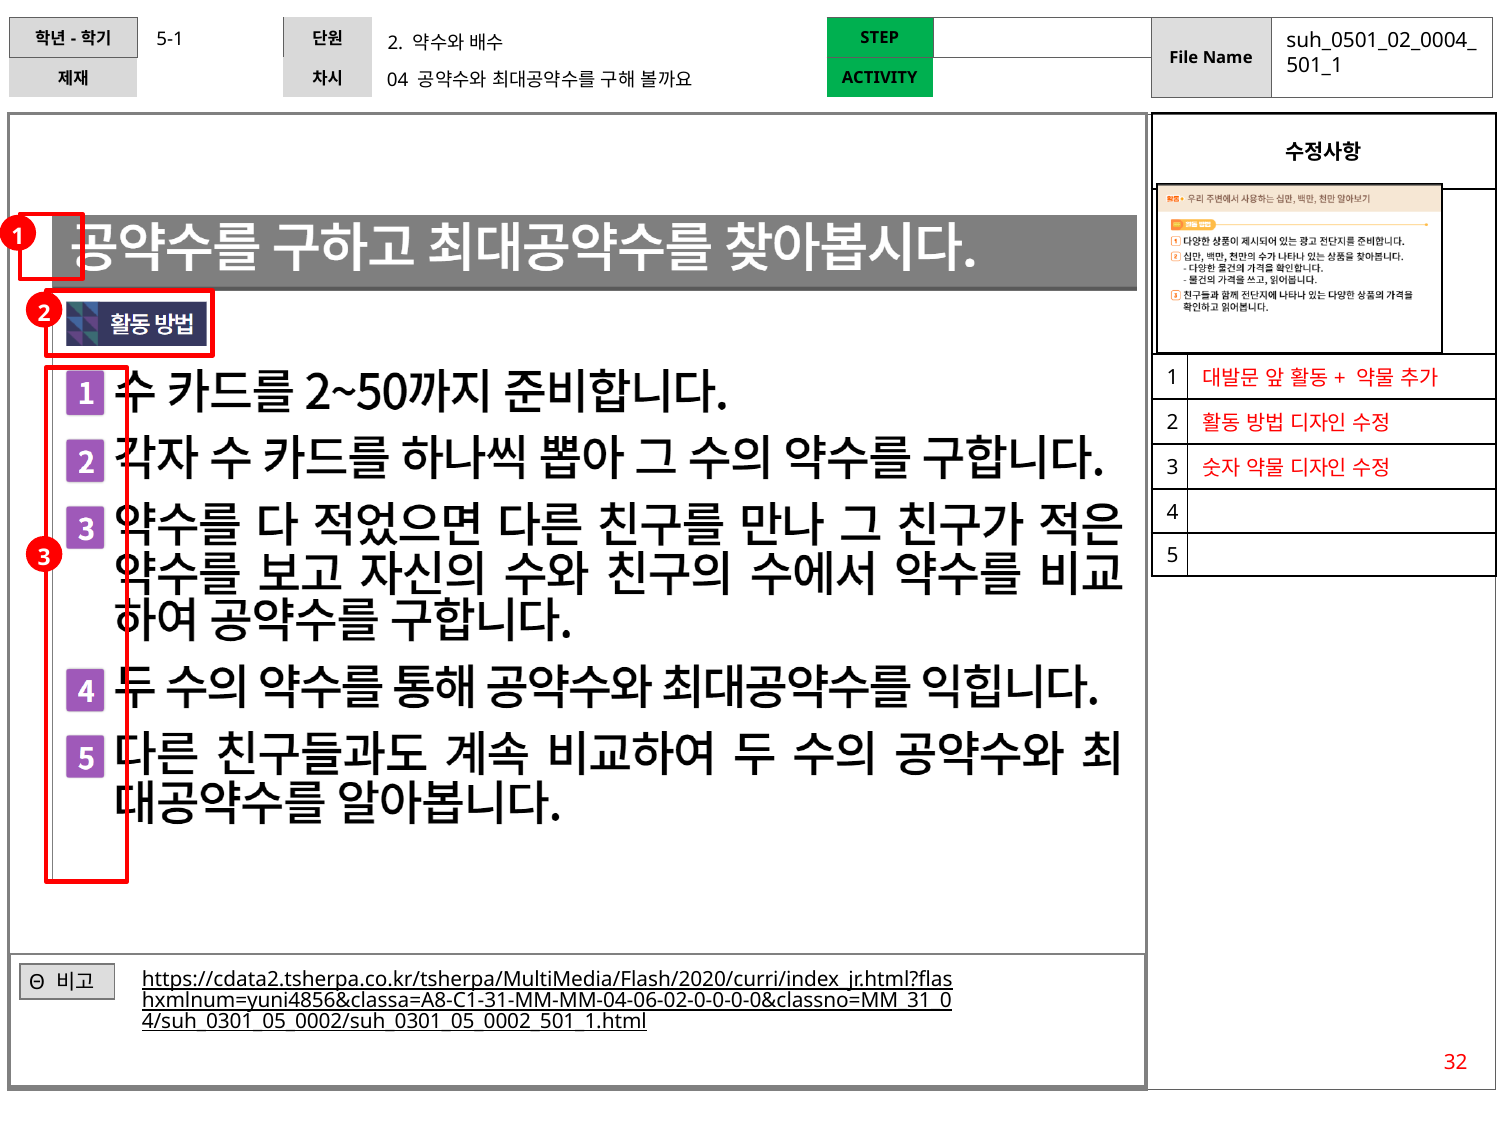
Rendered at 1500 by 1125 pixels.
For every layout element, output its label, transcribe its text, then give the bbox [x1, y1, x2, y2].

text_box 2 [23, 289, 47, 330]
text_box 2. 약수와 배수 [372, 23, 828, 48]
picture [1157, 184, 1442, 353]
table_cell [1188, 490, 1495, 532]
text_box 04 공약수와 최대공약수를 구해 볼까요 [372, 60, 845, 96]
table_cell 활동 방법 디자인 수정 [1188, 400, 1495, 443]
text_box https://cdata2.tsherpa.co.kr/tsherpa/MultiMedia/Flash/2020/curri/index_jr.html?flashxmlnum=yuni4856&classa=A8-C1-31-MM-MM-04-06-02-0-0-0-0&classno=MM_31_04/suh_0301_05_0002/suh_0301_05_0002_501_1.html [127, 958, 975, 1027]
text_box 5-1 [141, 18, 284, 55]
text_box [44, 574, 49, 883]
picture [52, 214, 1138, 879]
text_box 1 [0, 212, 39, 253]
table_cell 3 [1153, 445, 1187, 488]
text_box 3 [23, 533, 47, 575]
table_cell [1446, 190, 1495, 353]
table_cell 2 [1153, 400, 1187, 443]
table_cell 5 [1153, 534, 1187, 575]
table_cell 대발문 앞 활동+ 약물 추가 [1188, 355, 1495, 398]
table_cell 1 [1153, 358, 1187, 398]
text_box [18, 212, 85, 281]
table_header 수정사항 [1153, 114, 1495, 188]
table_cell [1188, 534, 1495, 575]
table_cell 숫자 약물 디자인 수정 [1188, 445, 1495, 488]
table_cell 4 [1153, 490, 1187, 532]
text_box suh_0501_02_0004_501_1 [1271, 18, 1500, 84]
